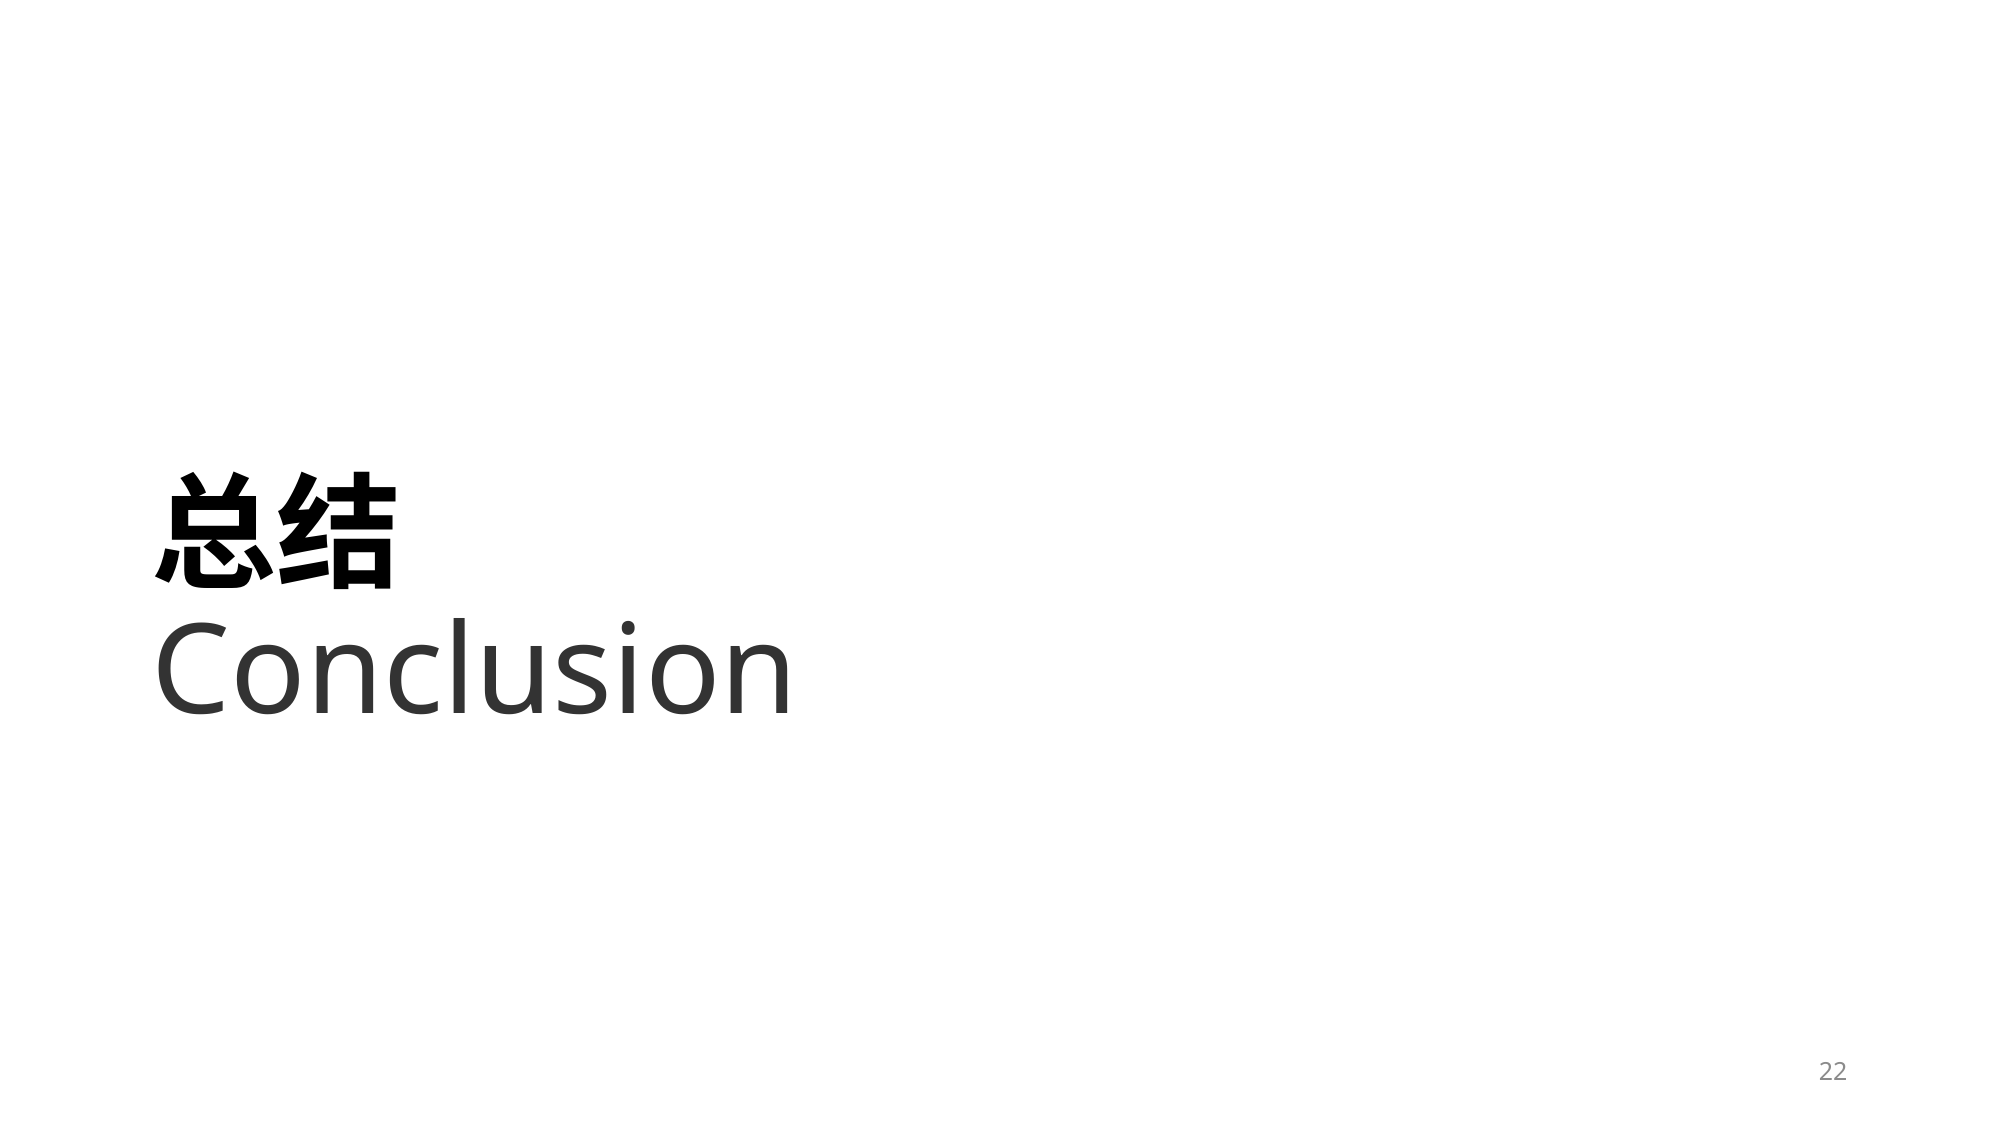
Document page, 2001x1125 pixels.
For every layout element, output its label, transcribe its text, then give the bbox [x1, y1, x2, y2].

slide_number 22 [1412, 1042, 1863, 1103]
title 总结 Conclusion [136, 280, 1862, 749]
